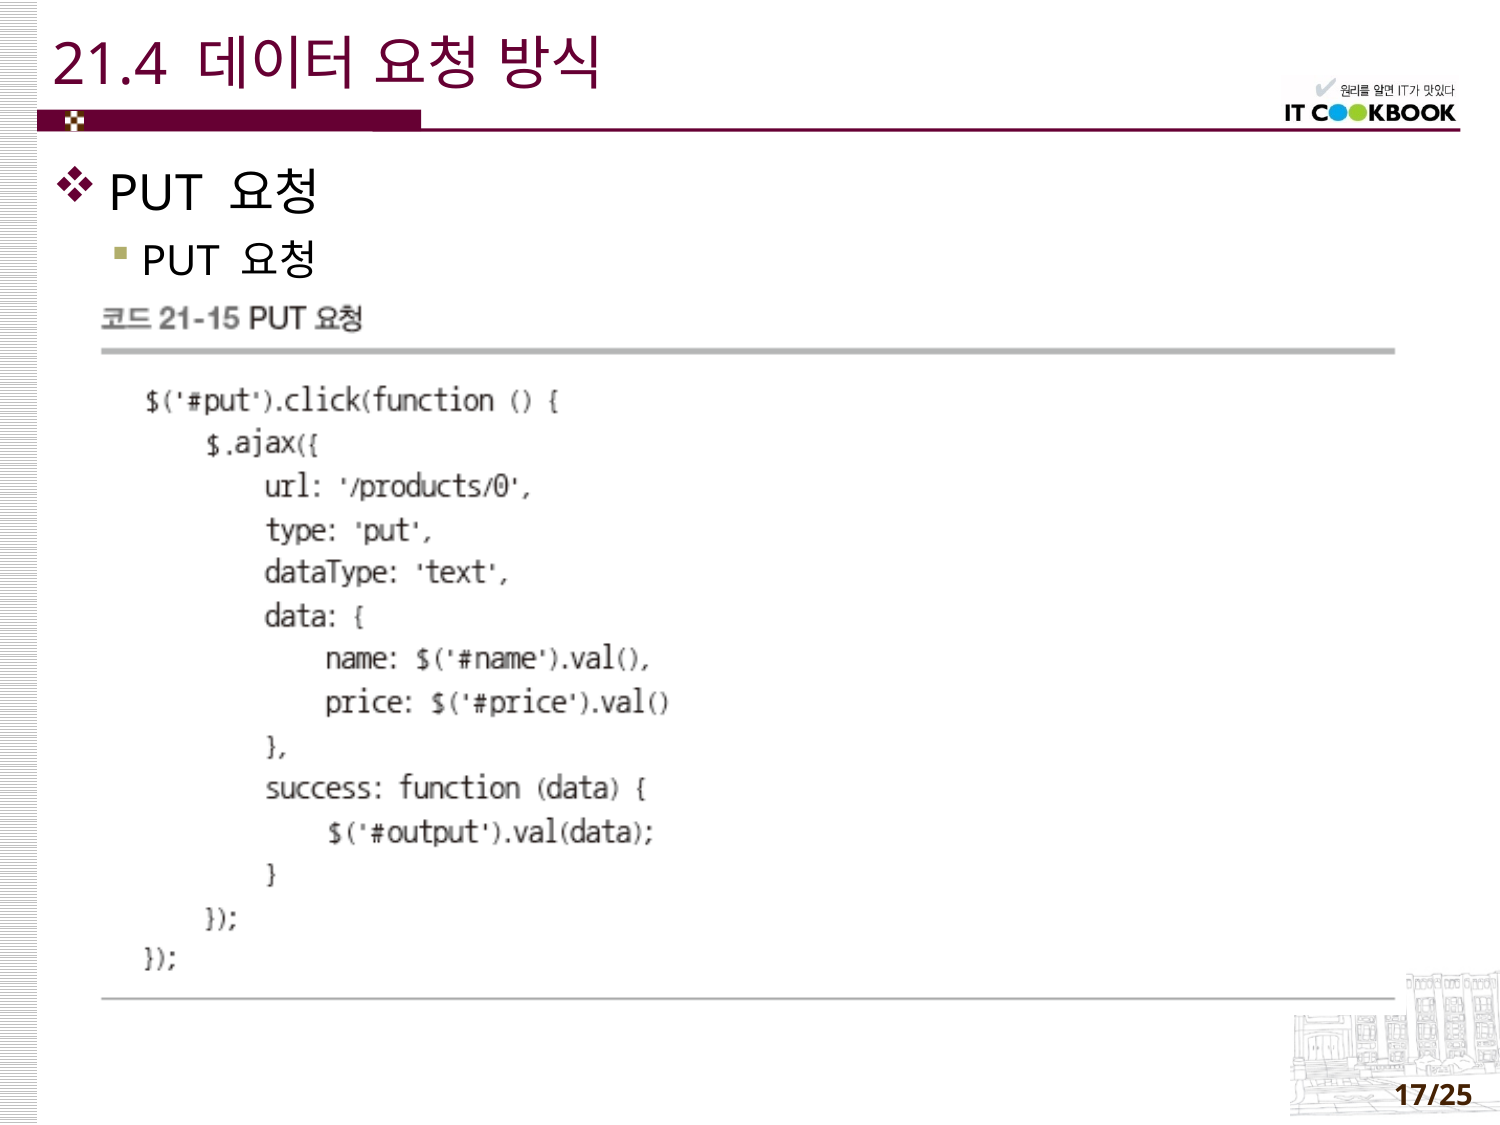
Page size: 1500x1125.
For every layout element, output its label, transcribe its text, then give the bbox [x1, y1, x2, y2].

picture [1281, 75, 1459, 123]
picture [65, 111, 84, 131]
title 21.4 데이터 요청 방식 [37, 13, 1278, 109]
picture [1290, 874, 1500, 1125]
list PUT 요청 PUT 요청 [37, 152, 1463, 1091]
picture [82, 292, 1406, 1016]
